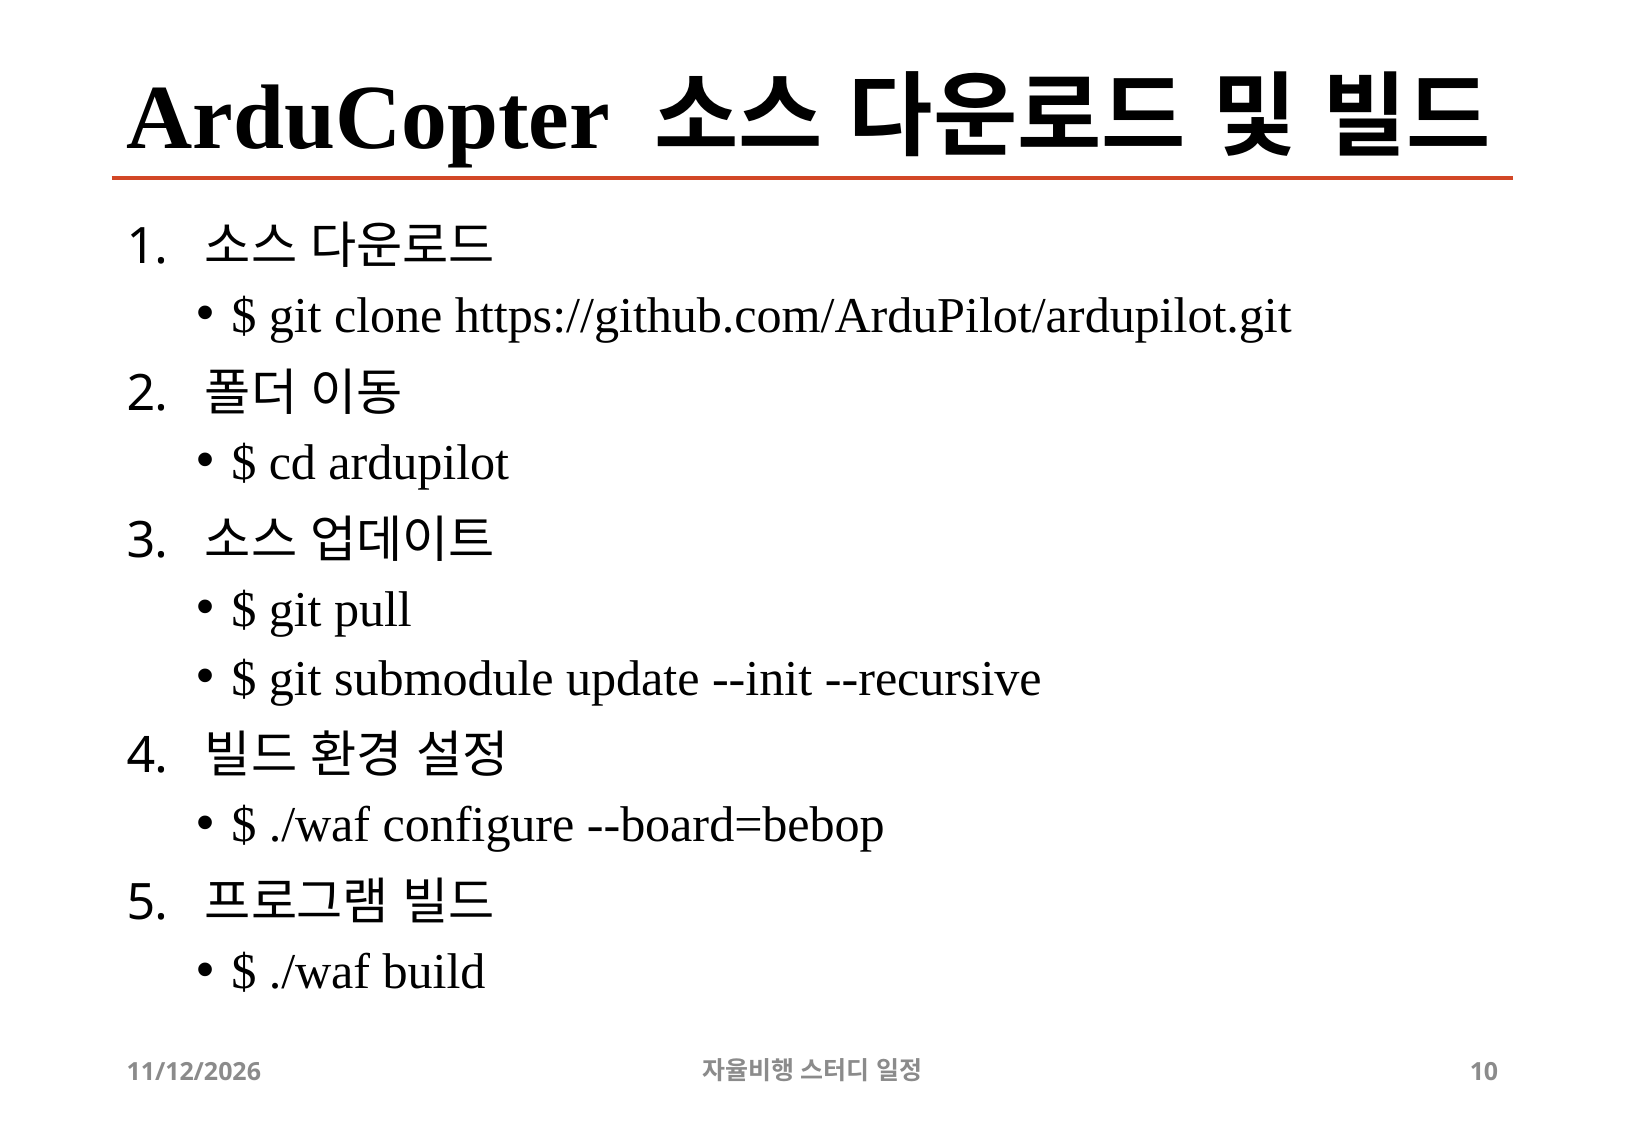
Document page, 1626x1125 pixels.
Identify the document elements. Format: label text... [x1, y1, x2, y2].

title ArduCopter 소스 다운로드 및 빌드 [111, 59, 1514, 179]
slide_number 10 [1433, 1042, 1514, 1103]
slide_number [111, 1042, 303, 1103]
list 소스 다운로드 $ git clone https://github.com/ArduPilot/ardupilot.git 폴더 이동 $ cd ardupilot 소스 업데이트 $ git pull $ git submodule update --init --recursive 빌드 환경 설정 $ ./waf configure --board=bebop 프로그램 빌드 $ ./waf build [111, 205, 1514, 1014]
footer 자율비행 스터디 일정 [538, 1042, 1087, 1103]
